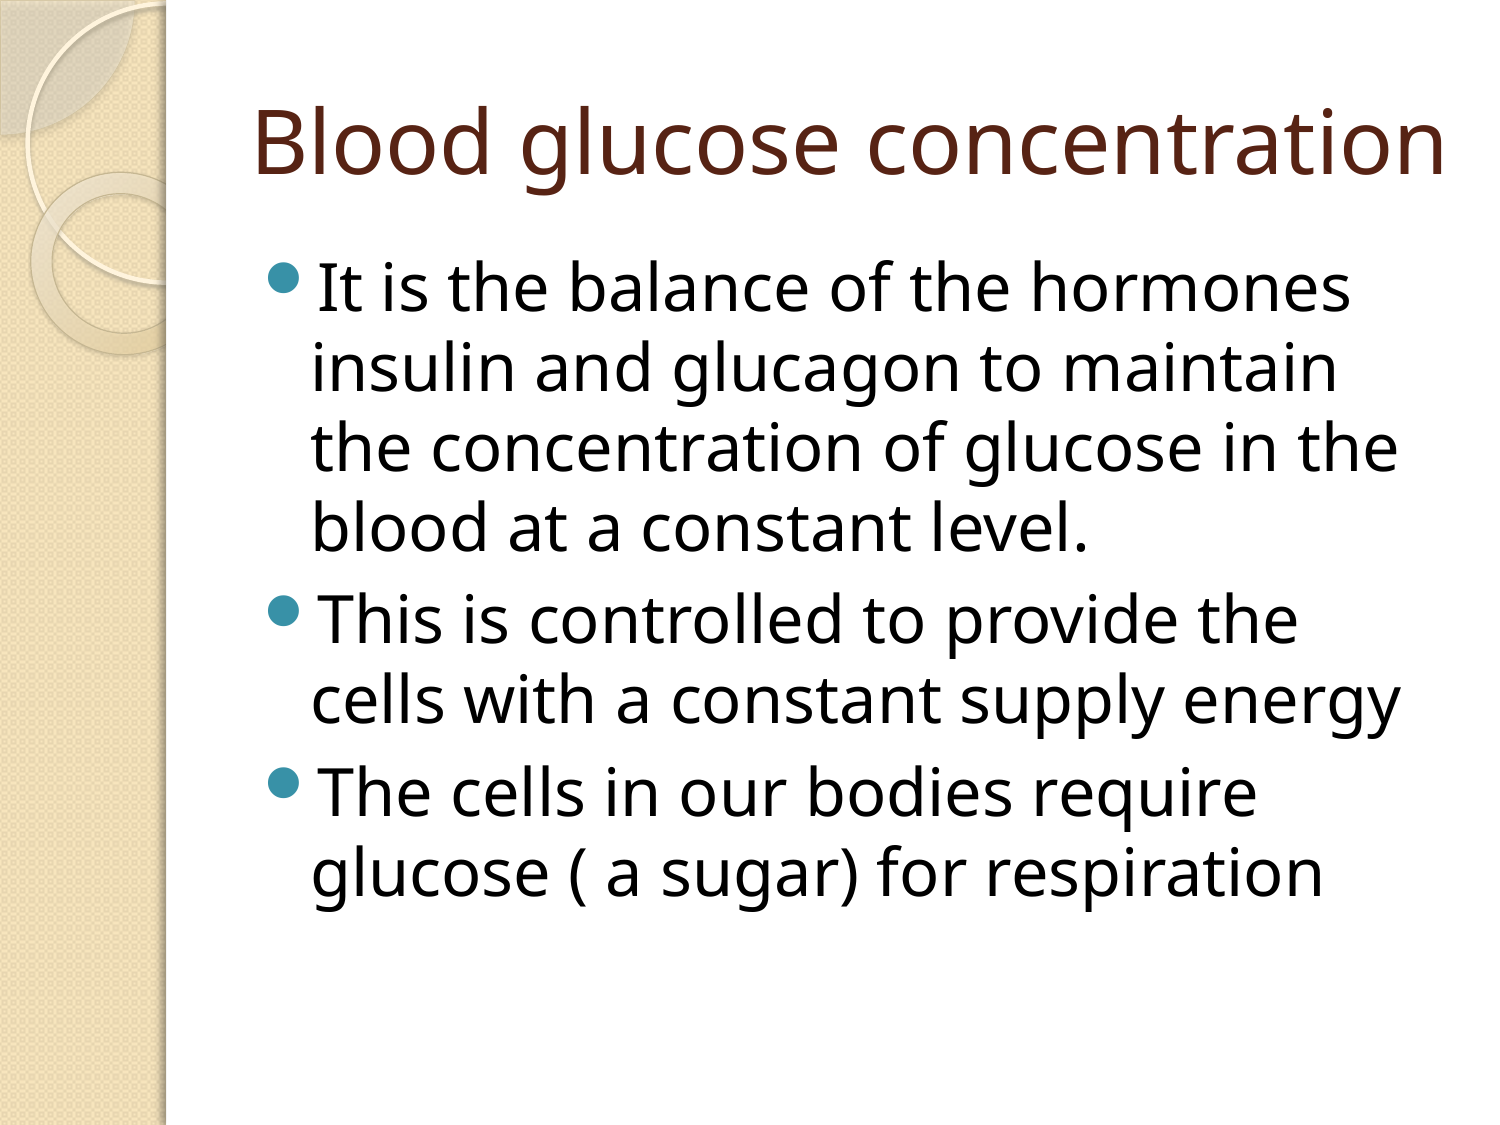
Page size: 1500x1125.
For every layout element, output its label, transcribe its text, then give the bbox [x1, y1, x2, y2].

title Blood glucose concentration [235, 45, 1466, 233]
list It is the balance of the hormones insulin and glucagon to maintain the concentration of glucose in the blood at a constant level. This is controlled to provide the cells with a constant supply energy The cells in our bodies require glucose ( a sugar) for respiration [235, 237, 1466, 1025]
